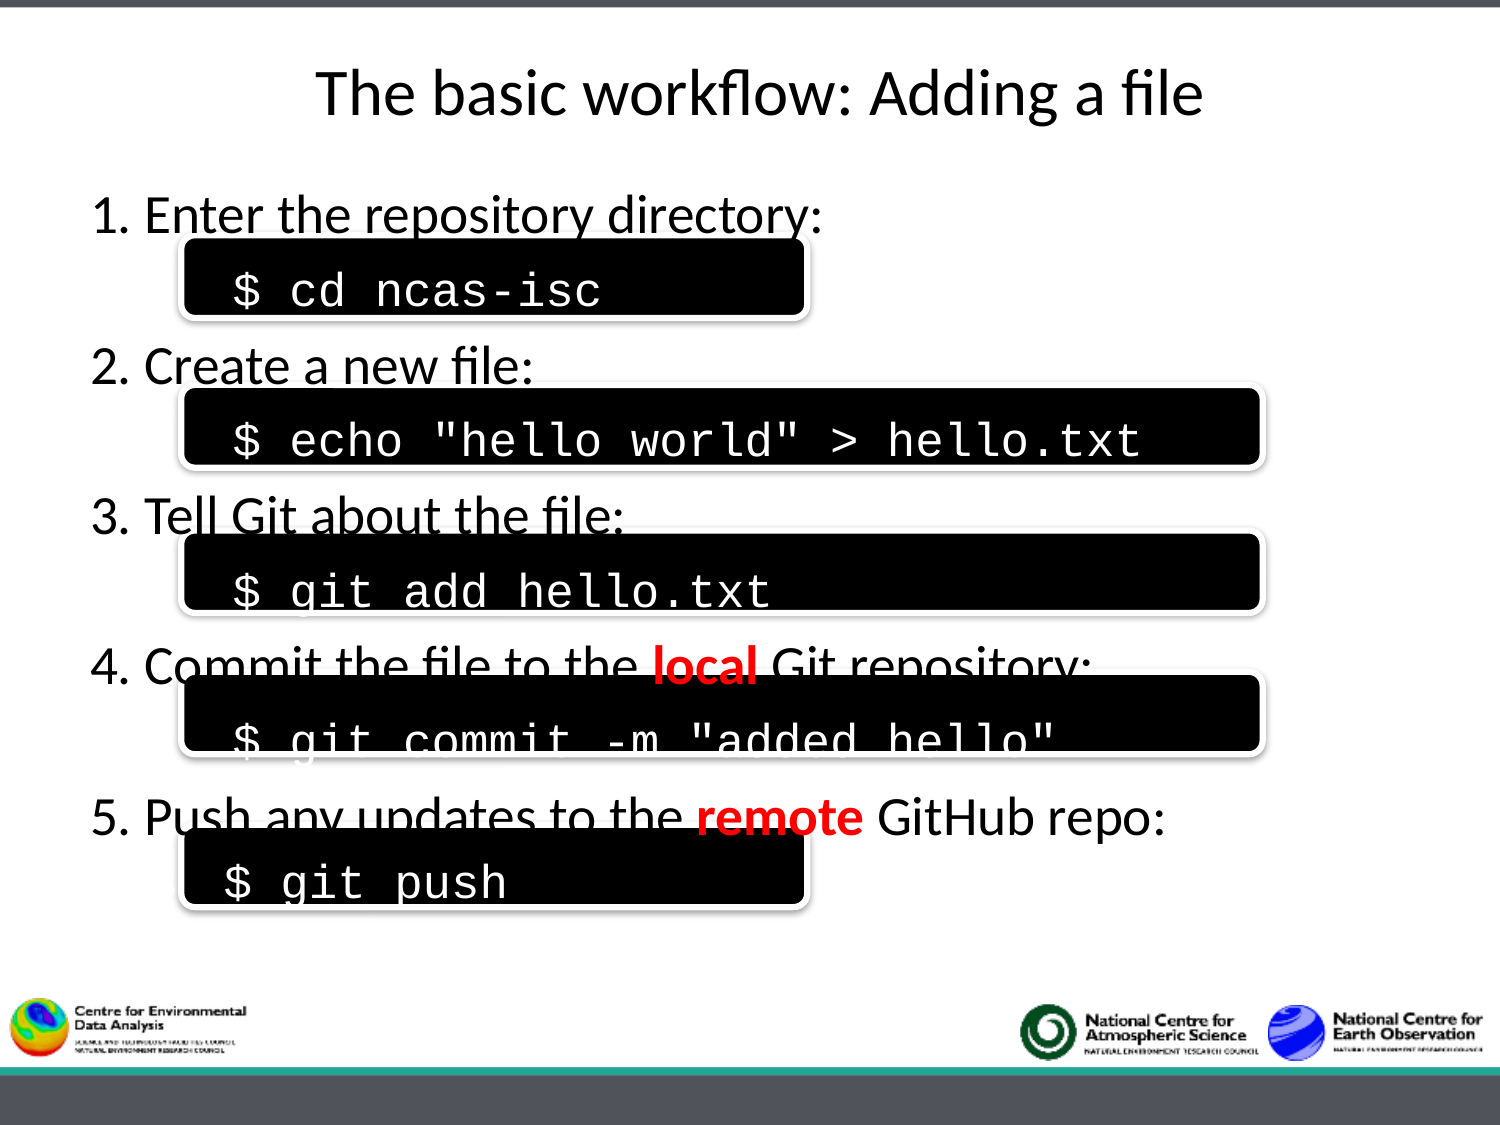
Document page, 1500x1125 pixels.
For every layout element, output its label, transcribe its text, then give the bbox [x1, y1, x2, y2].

title The basic workflow: Adding a file [85, 0, 1436, 188]
picture [0, 0, 1500, 1125]
list 1. Enter the repository directory: $ cd ncas-isc 2. Create a new file: $ echo "hello world" > hello.txt 3. Tell Git about the file: $ git add hello.txt 4. Commit the file to the local Git repository: $ git commit -m "added hello" 5. Push any updates to the remote GitHub repo: $ $ git push [75, 178, 1425, 1063]
